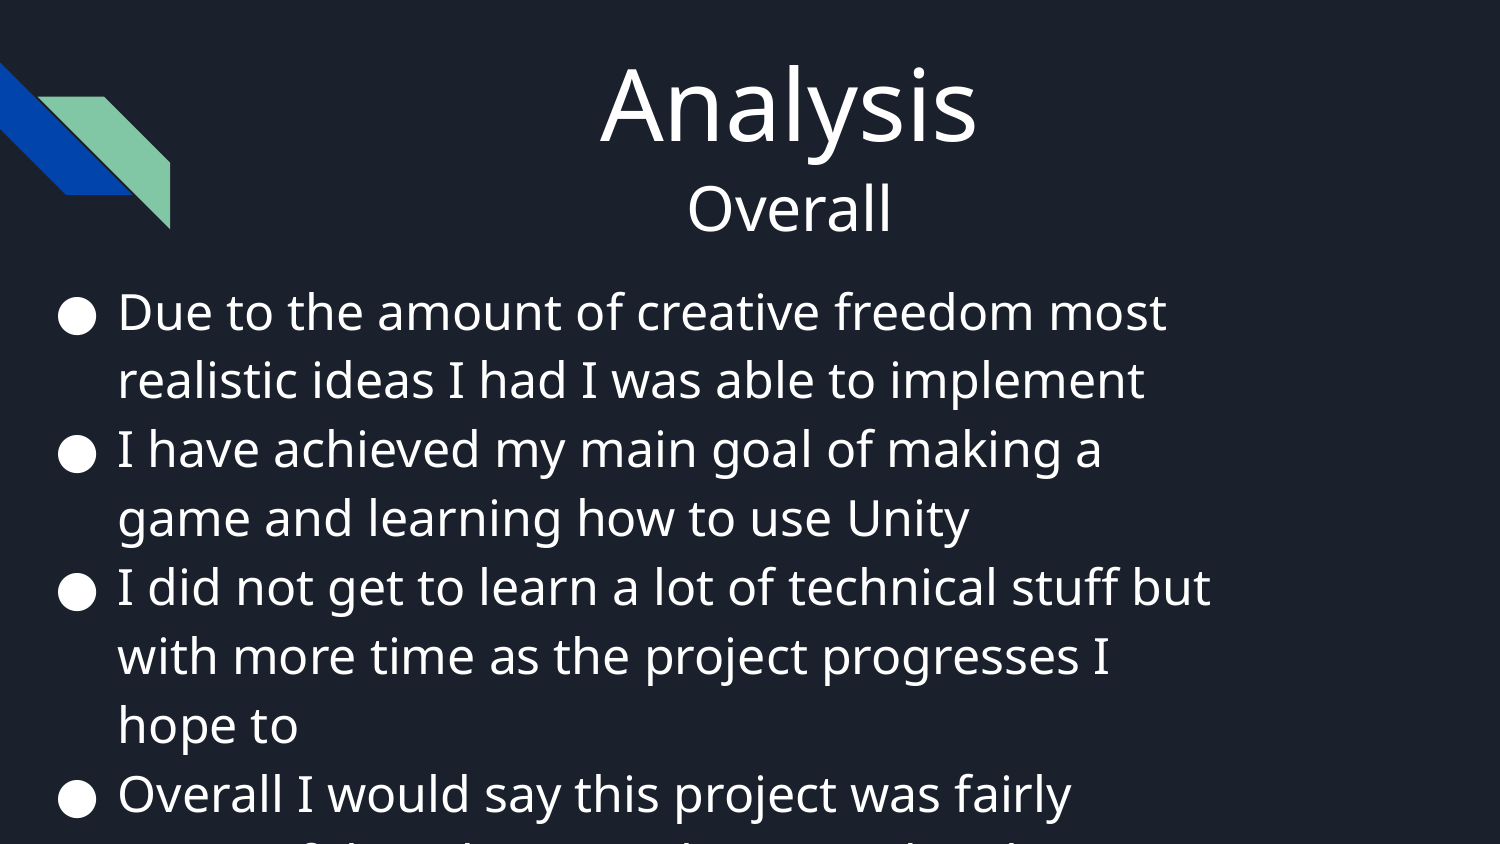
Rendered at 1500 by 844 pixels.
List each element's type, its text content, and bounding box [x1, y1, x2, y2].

title Overall [219, 153, 1361, 281]
list Due to the amount of creative freedom most realistic ideas I had I was able to implement I have achieved my main goal of making a game and learning how to use Unity I did not get to learn a lot of technical stuff but with more time as the project progresses I hope to Overall I would say this project was fairly successful, and I certainly enjoyed making it [27, 256, 1252, 734]
title Analysis [212, 26, 1368, 177]
